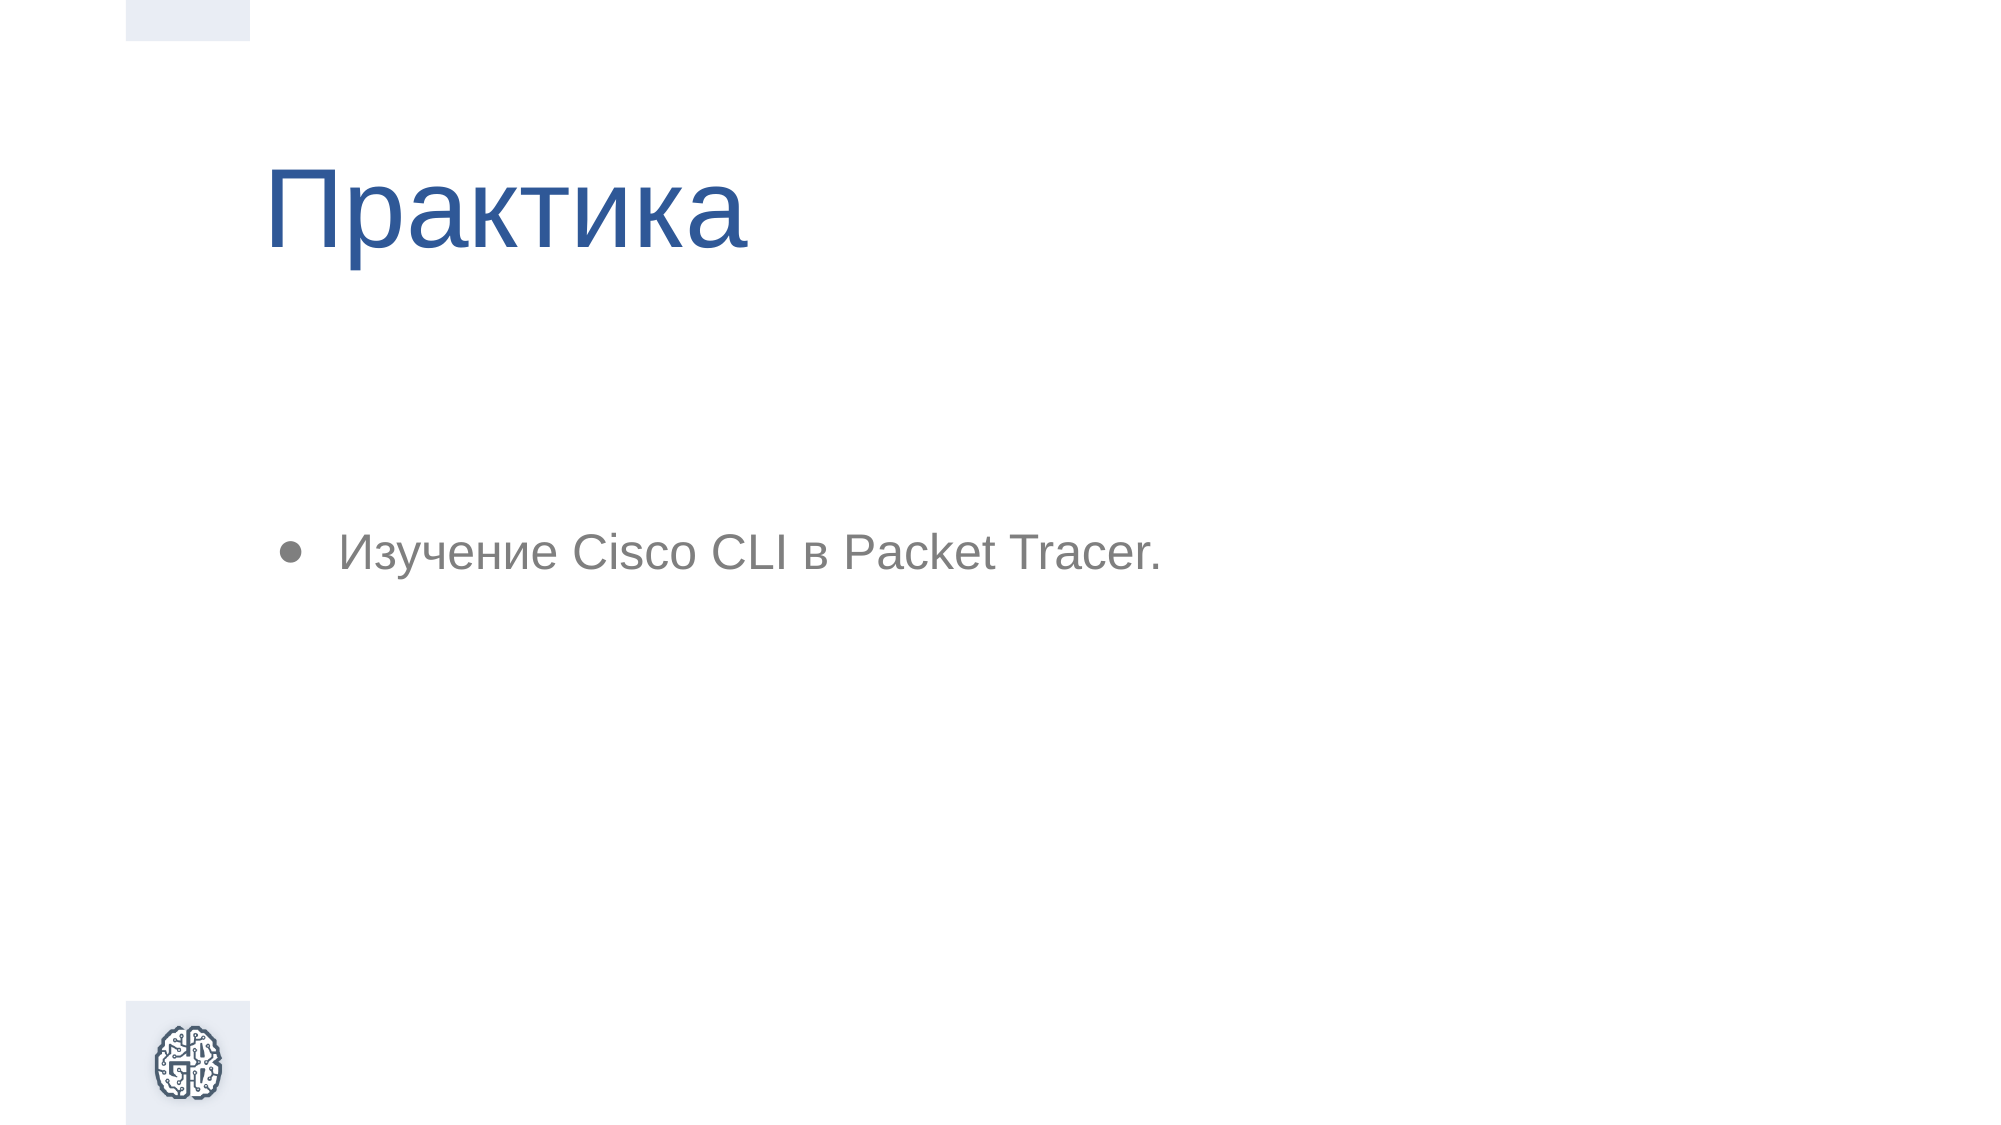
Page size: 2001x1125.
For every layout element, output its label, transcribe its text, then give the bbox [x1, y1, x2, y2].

title Практика [248, 50, 1752, 372]
picture [144, 1016, 232, 1110]
list Изучение Cisco CLI в Packet Tracer. [248, 387, 1752, 768]
